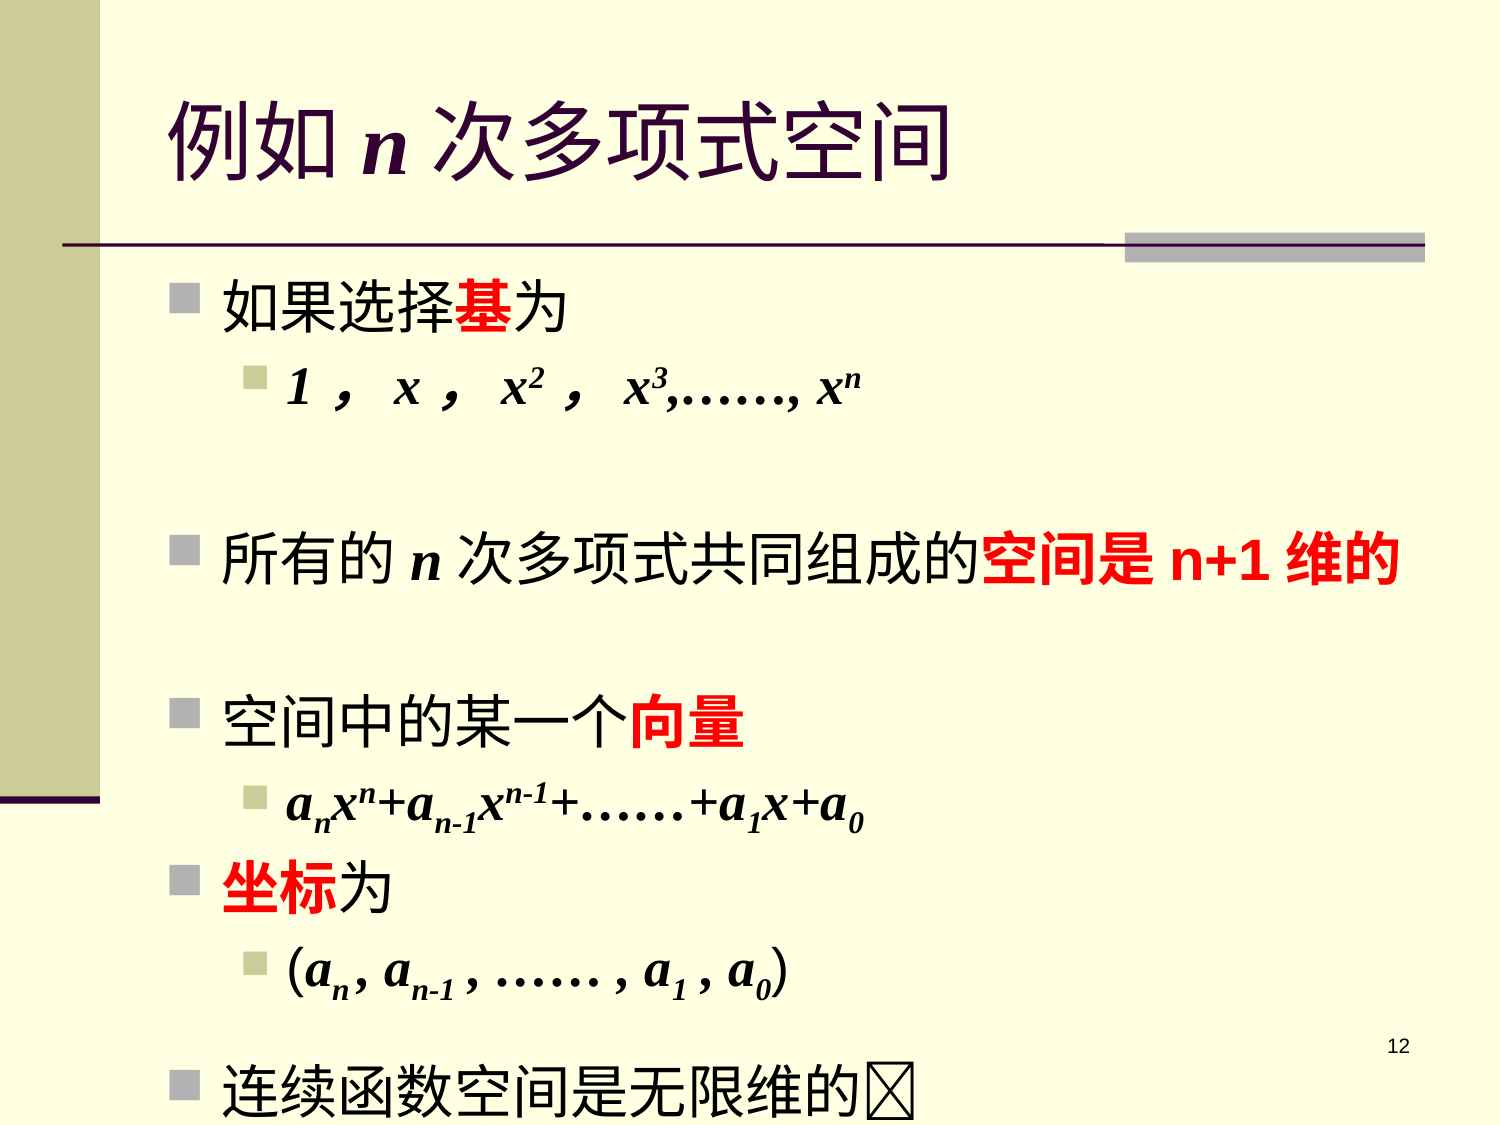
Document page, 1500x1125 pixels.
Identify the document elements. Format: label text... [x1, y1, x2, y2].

title 例如n次多项式空间 [150, 45, 1425, 234]
text_box 连续函数空间是无限维的 [149, 1056, 1425, 1125]
slide_number 12 [1112, 1024, 1426, 1101]
list 如果选择基为 1，x，x2，x3,……, xn 所有的n次多项式共同组成的空间是n+1维的 空间中的某一个向量 anxn+an-1xn-1+……+a1x+a0 坐标为 (an , an-1 , …… , a1 , a0) [150, 262, 1425, 1006]
